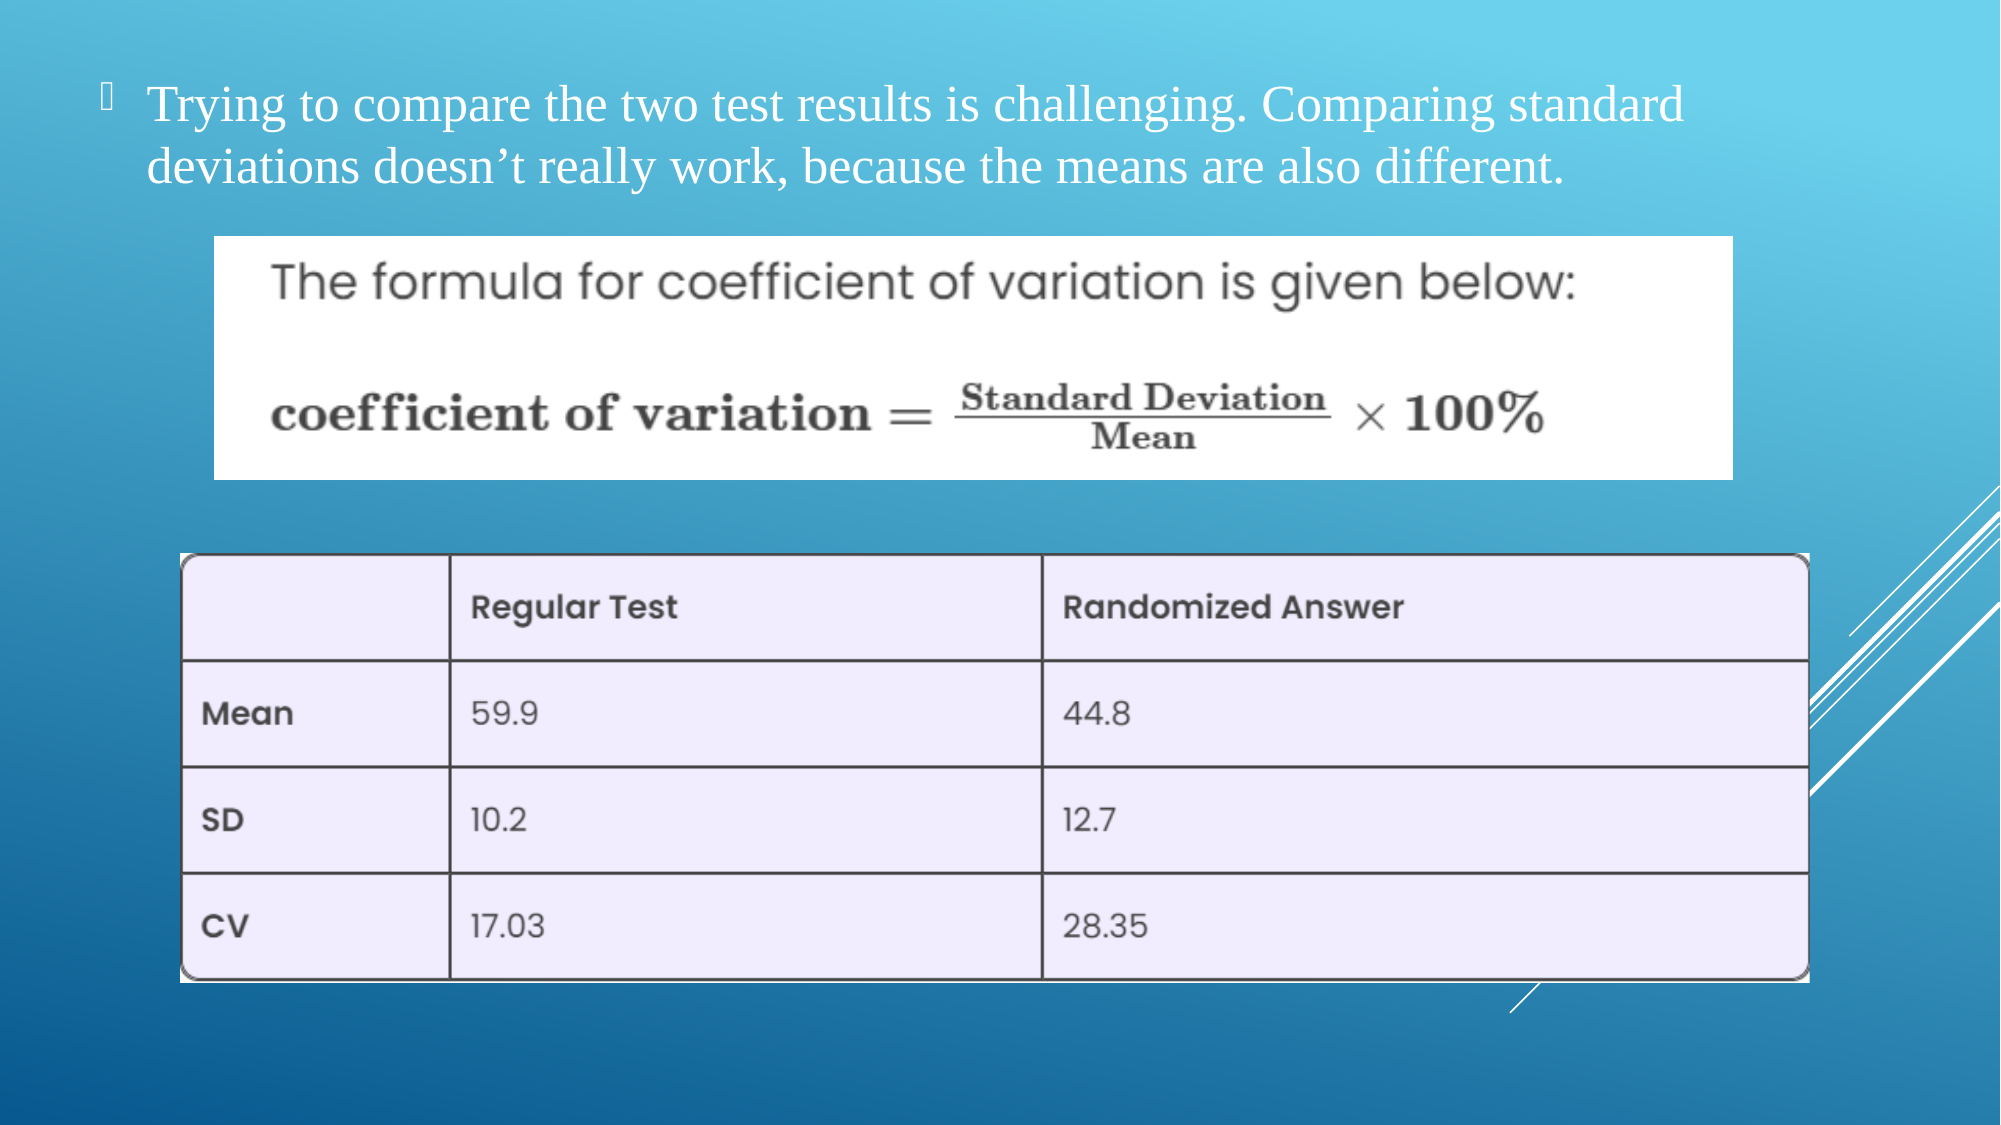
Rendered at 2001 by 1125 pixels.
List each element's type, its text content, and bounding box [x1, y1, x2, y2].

picture [213, 235, 1734, 481]
picture [179, 552, 1810, 984]
list Trying to compare the two test results is challenging. Comparing standard deviations doesn’t really work, because the means are also different. [84, 0, 1720, 397]
